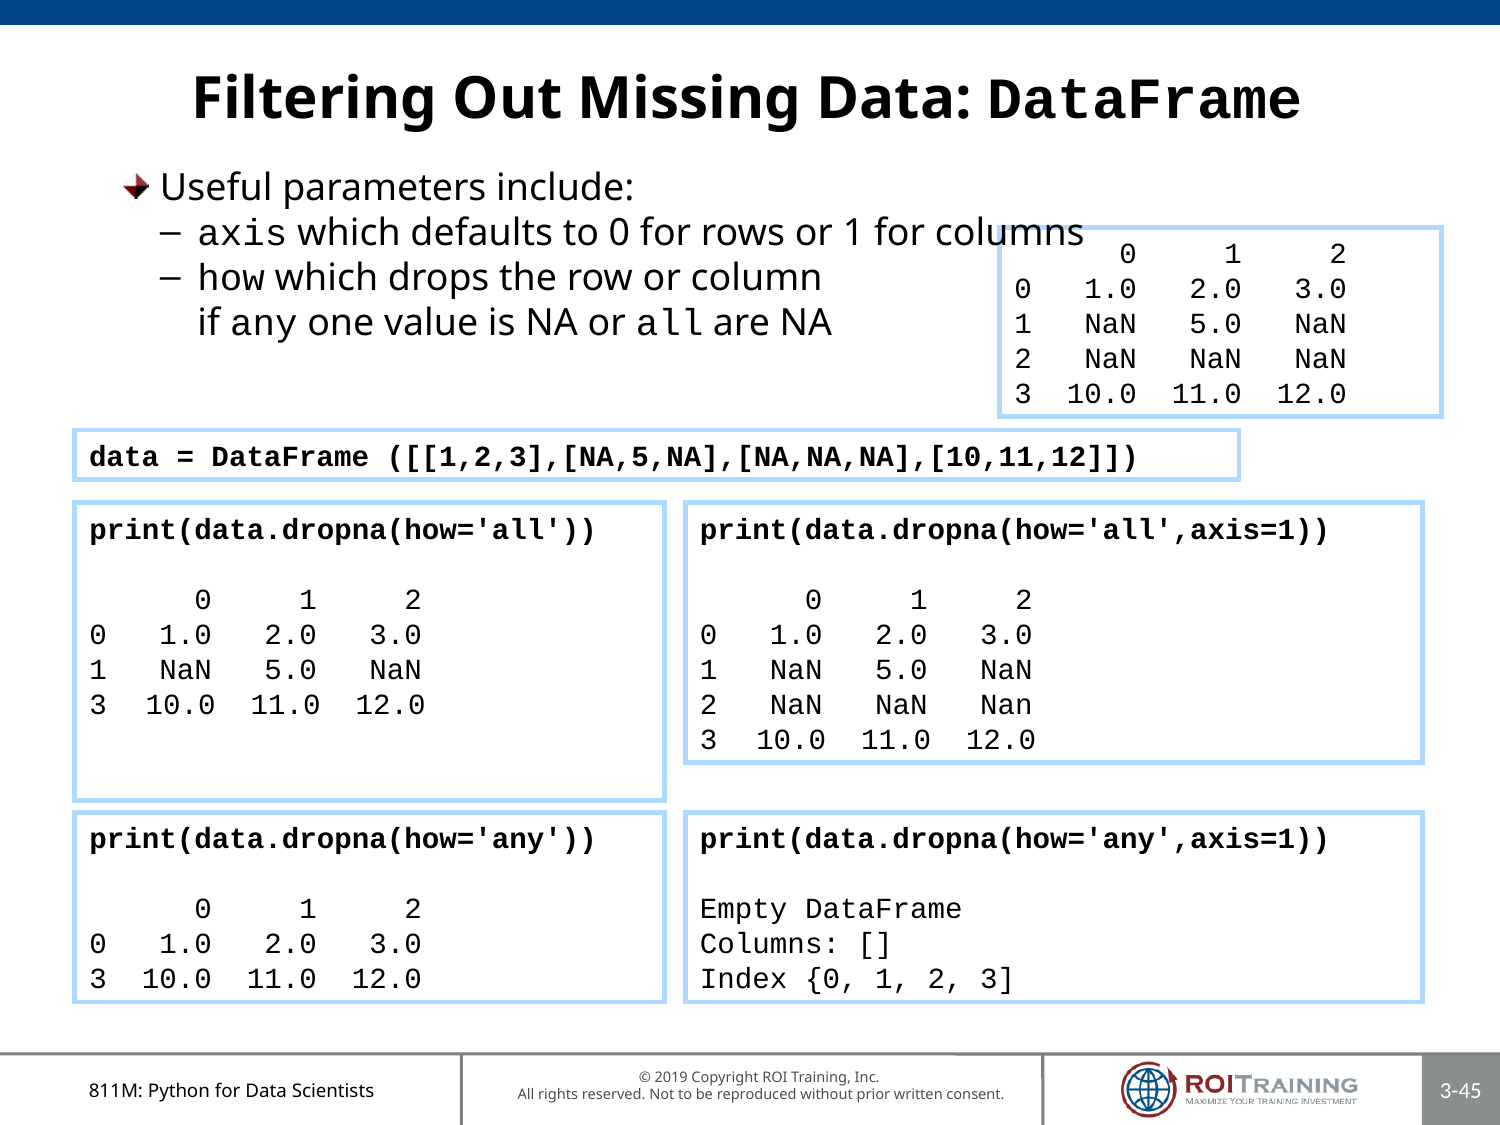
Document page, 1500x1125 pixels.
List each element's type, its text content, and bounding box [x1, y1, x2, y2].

picture [1113, 1060, 1362, 1118]
picture [122, 172, 149, 199]
list Useful parameters include: axis which defaults to 0 for rows or 1 for columns how which drops the row or column if any one value is NA or all are NA [107, 155, 1423, 392]
title Filtering Out Missing Data: DataFrame [172, 43, 1322, 147]
text_box print(data.dropna(how='any')) 0 1 2 0 1.0 2.0 3.0 3 10.0 11.0 12.0 [74, 812, 665, 1002]
text_box 0 1 2 0 1.0 2.0 3.0 1 NaN 5.0 NaN 2 NaN NaN NaN 3 10.0 11.0 12.0 [999, 227, 1442, 417]
text_box print(data.dropna(how='all')) 0 1 2 0 1.0 2.0 3.0 1 NaN 5.0 NaN 10.0 11.0 12.0 [74, 502, 665, 801]
text_box print(data.dropna(how='all',axis=1)) 0 1 2 0 1.0 2.0 3.0 1 NaN 5.0 NaN 2 NaN NaN Nan 10.0 11.0 12.0 [685, 502, 1423, 763]
text_box print(data.dropna(how='any',axis=1)) Empty DataFrame Columns: [] Index {0, 1, 2, 3] [685, 812, 1423, 1002]
text_box data = DataFrame ([[1,2,3],[NA,5,NA],[NA,NA,NA],[10,11,12]]) [74, 430, 1239, 480]
